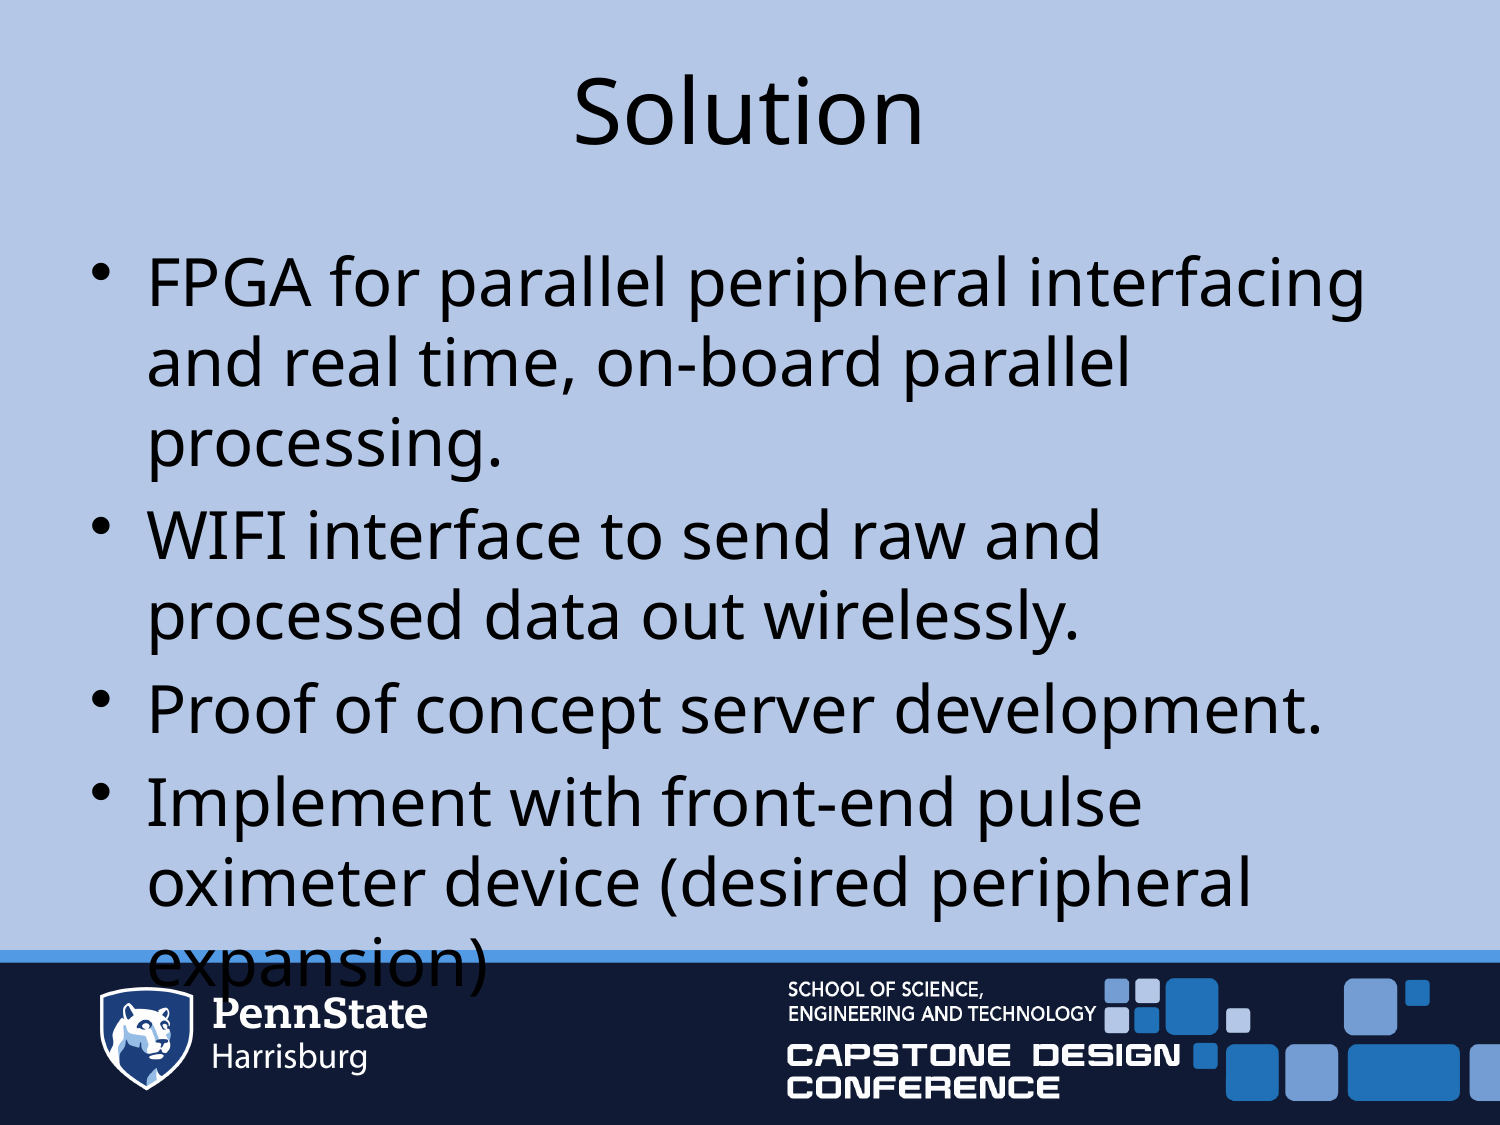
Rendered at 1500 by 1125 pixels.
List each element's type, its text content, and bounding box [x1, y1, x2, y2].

title Solution [75, 45, 1425, 232]
picture [0, 950, 1500, 1125]
list FPGA for parallel peripheral interfacing and real time, on-board parallel processing. WIFI interface to send raw and processed data out wirelessly. Proof of concept server development. Implement with front-end pulse oximeter device (desired peripheral expansion) [75, 232, 1425, 975]
